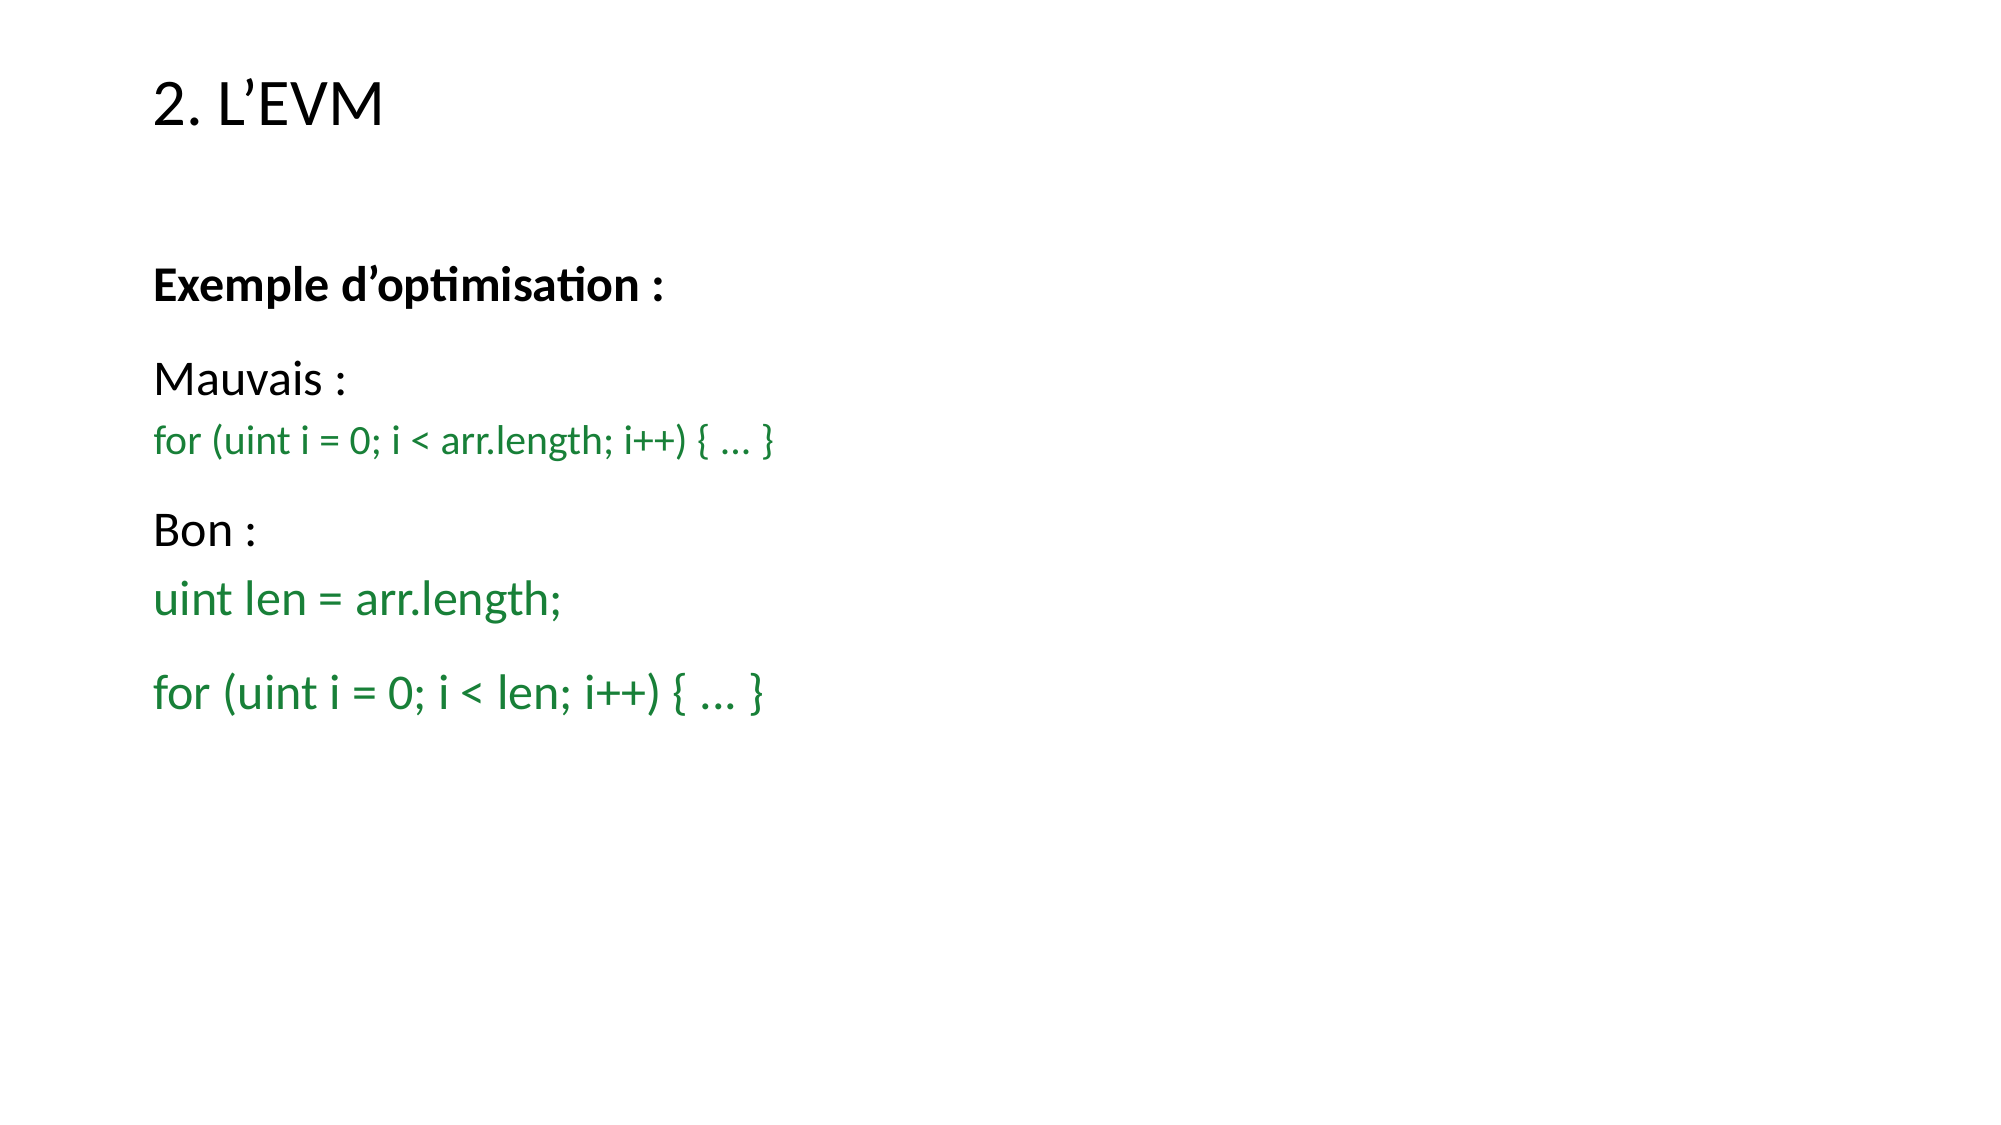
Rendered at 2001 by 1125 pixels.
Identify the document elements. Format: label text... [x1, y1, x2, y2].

text_box 2. L’EVM [137, 59, 1863, 155]
text_box Exemple d’optimisation : Mauvais : for (uint i = 0; i < arr.length; i++) { ... } Bon : uint len = arr.length; for (uint i = 0; i < len; i++) { ... } [138, 234, 1866, 821]
